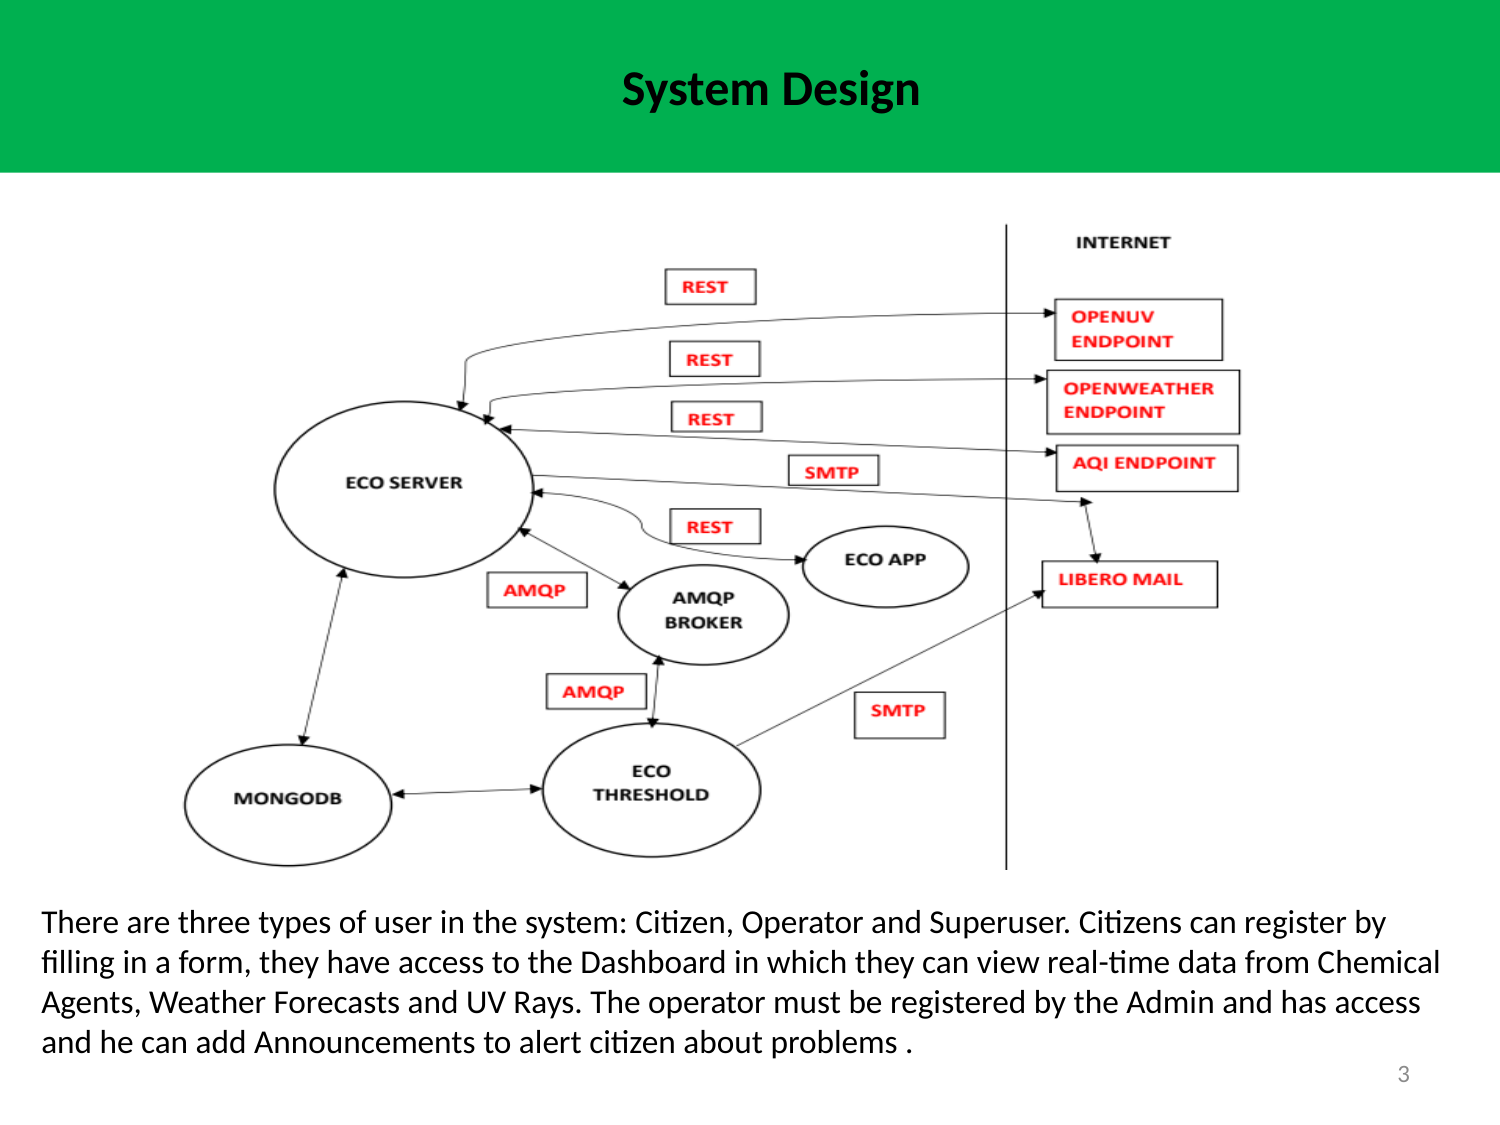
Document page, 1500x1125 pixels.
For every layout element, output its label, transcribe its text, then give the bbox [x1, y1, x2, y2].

text_box [0, 0, 1500, 175]
slide_number 3 [1074, 1042, 1425, 1103]
picture [147, 184, 1289, 870]
text_box System Design [607, 48, 936, 124]
text_box There are three types of user in the system: Citizen, Operator and Superuser. Citizens can register by filling in a form, they have access to the Dashboard in which they can view real-time data from Chemical Agents, Weather Forecasts and UV Rays. The operator must be registered by the Admin and has access and he can add Announcements to alert citizen about problems . [26, 893, 1474, 1068]
